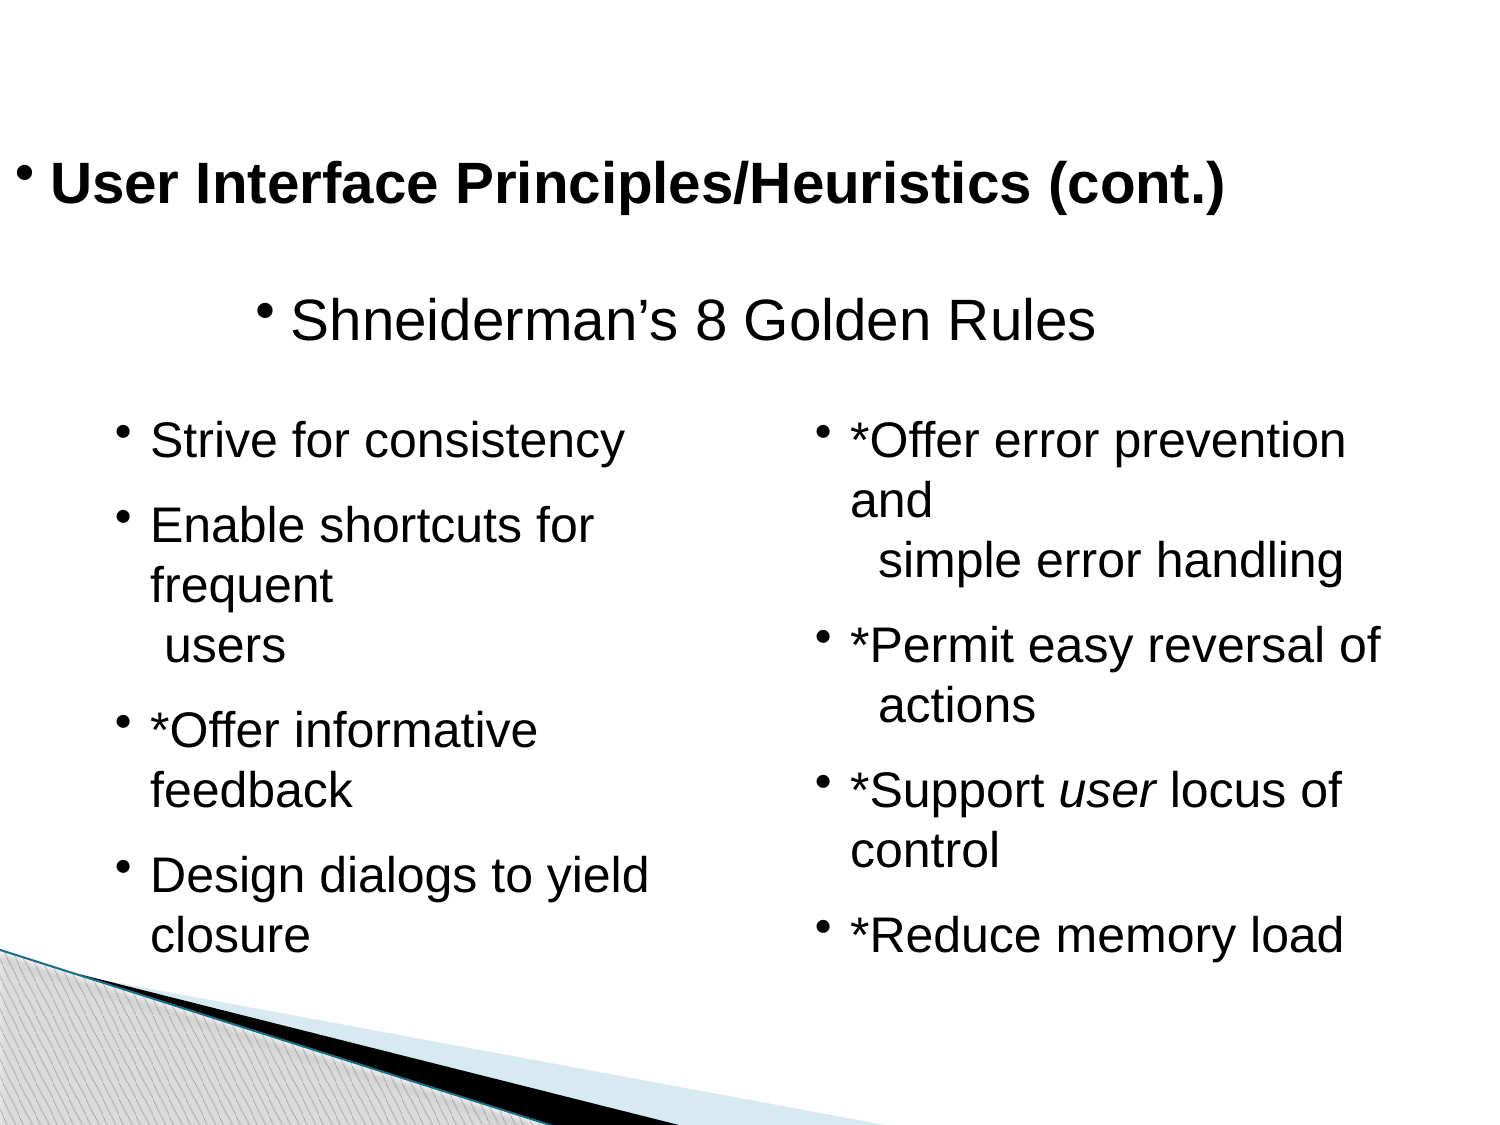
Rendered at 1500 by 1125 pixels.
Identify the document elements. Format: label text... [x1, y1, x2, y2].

text_box User Interface Principles/Heuristics (cont.) [0, 137, 1500, 223]
text_box Strive for consistency Enable shortcuts for frequent users *Offer informative feedback Design dialogs to yield closure [99, 399, 750, 970]
text_box Shneiderman’s 8 Golden Rules [240, 275, 1113, 360]
text_box *Offer error prevention and simple error handling *Permit easy reversal of actions *Support user locus of control *Reduce memory load [800, 399, 1450, 970]
